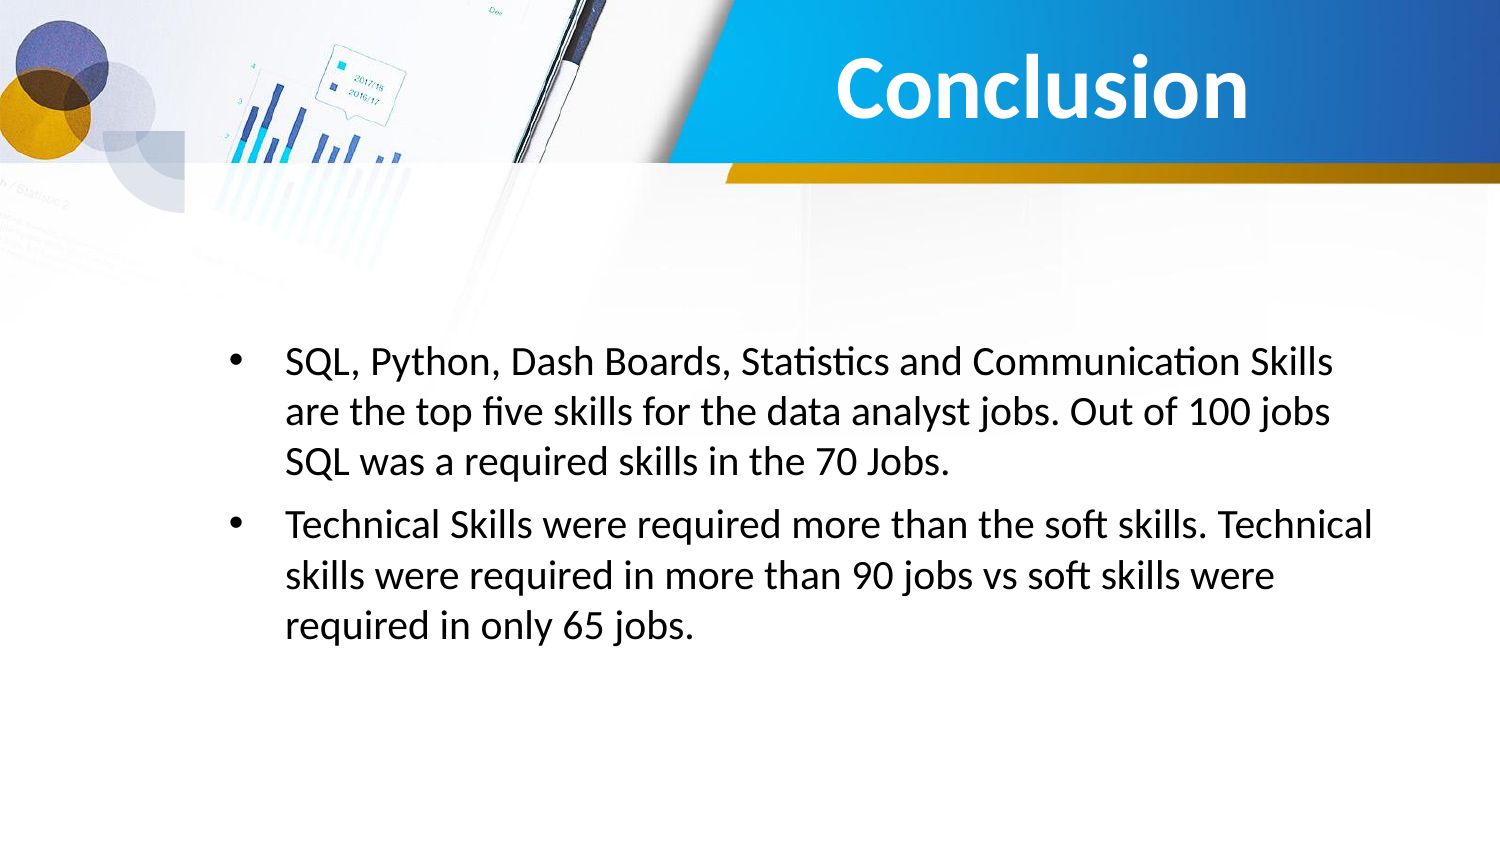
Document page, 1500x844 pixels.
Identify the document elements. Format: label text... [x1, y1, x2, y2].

list SQL, Python, Dash Boards, Statistics and Communication Skills are the top five skills for the data analyst jobs. Out of 100 jobs SQL was a required skills in the 70 Jobs. Technical Skills were required more than the soft skills. Technical skills were required in more than 90 jobs vs soft skills were required in only 65 jobs. [213, 326, 1398, 808]
title Conclusion [821, 0, 1500, 164]
picture [0, 0, 1500, 844]
